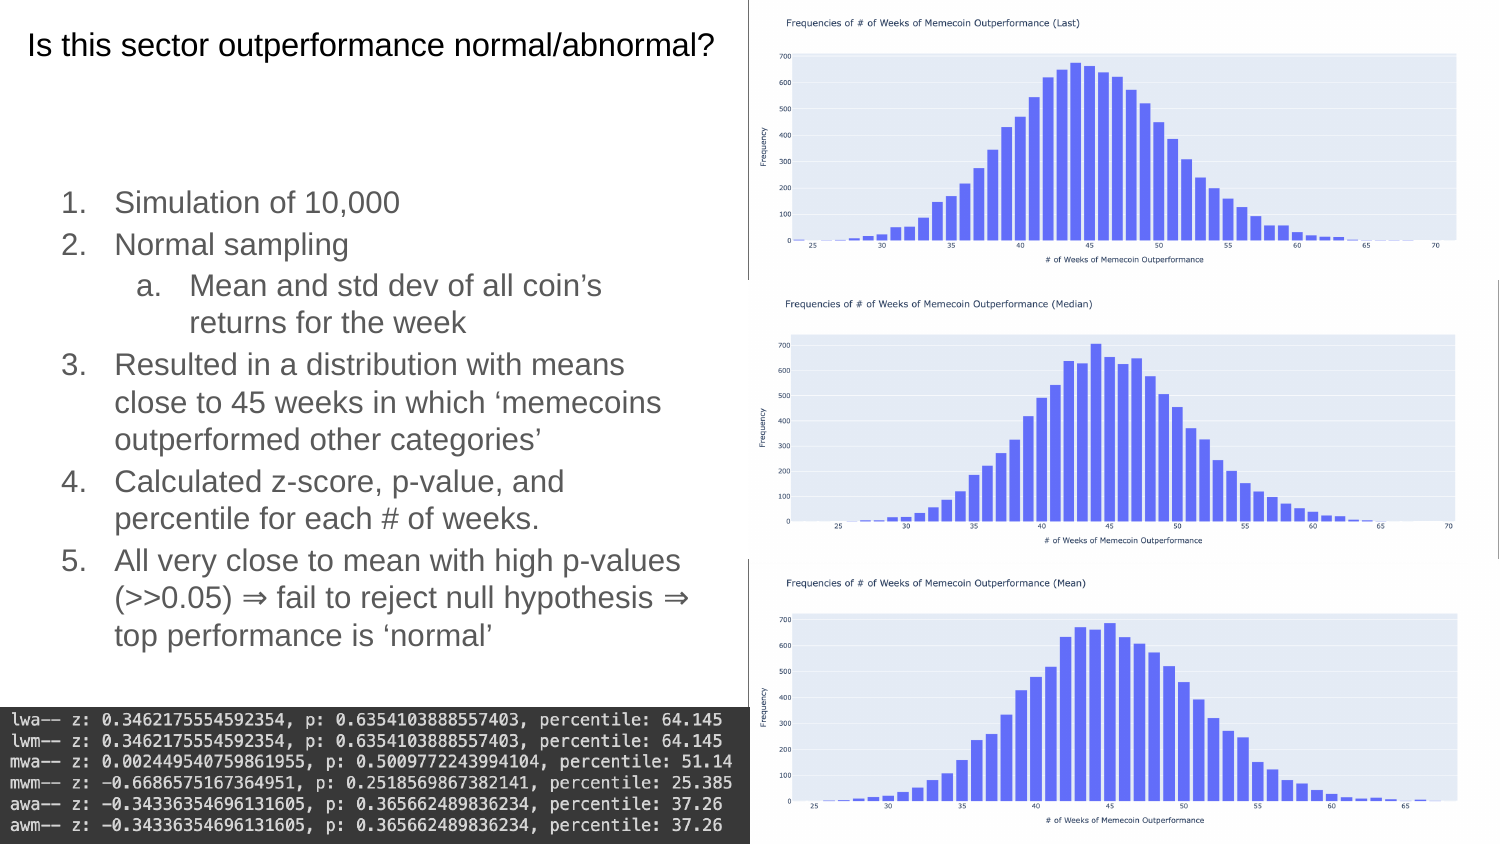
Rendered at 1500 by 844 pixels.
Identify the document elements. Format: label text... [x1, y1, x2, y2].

picture [0, 0, 1500, 844]
title Is this sector outperformance normal/abnormal? [12, 8, 732, 103]
text_box Simulation of 10,000 Normal sampling Mean and std dev of all coin’s returns for the week Resulted in a distribution with means close to 45 weeks in which ‘memecoins outperformed other categories’ Calculated z-score, p-value, and percentile for each # of weeks. All very close to mean with high p-values (>>0.05) ⇒ fail to reject null hypothesis ⇒ top performance is ‘normal’ [24, 167, 716, 688]
